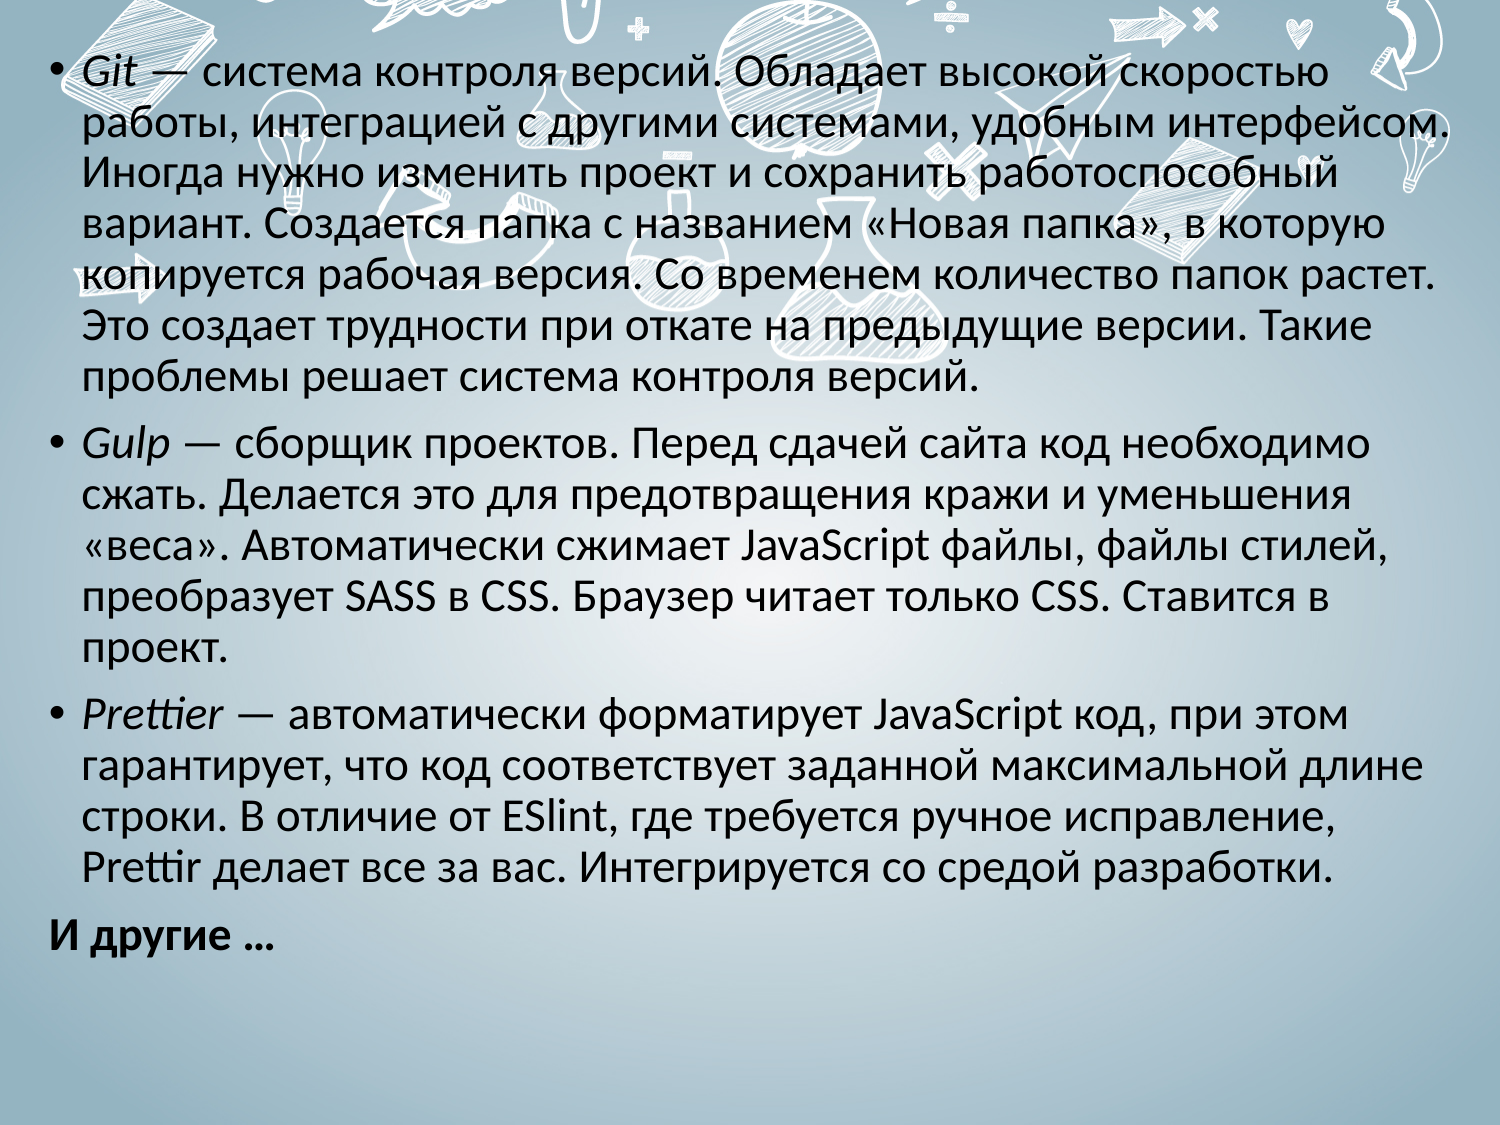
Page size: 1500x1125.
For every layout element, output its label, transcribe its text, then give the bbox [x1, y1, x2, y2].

list Git — система контроля версий. Обладает высокой скоростью работы, интеграцией с другими системами, удобным интерфейсом. Иногда нужно изменить проект и сохранить работоспособный вариант. Создается папка с названием «Новая папка», в которую копируется рабочая версия. Со временем количество папок растет. Это создает трудности при откате на предыдущие версии. Такие проблемы решает система контроля версий. Gulp — сборщик проектов. Перед сдачей сайта код необходимо сжать. Делается это для предотвращения кражи и уменьшения «веса». Автоматически сжимает JavaScript файлы, файлы стилей, преобразует SASS в CSS. Браузер читает только CSS. Ставится в проект. Prettier — автоматически форматирует JavaScript код, при этом гарантирует, что код соответствует заданной максимальной длине строки. В отличие от ESlint, где требуется ручное исправление, Prettir делает все за вас. Интегрируется со средой разработки. И другие … [33, 38, 1471, 1014]
picture [0, 0, 1500, 1125]
